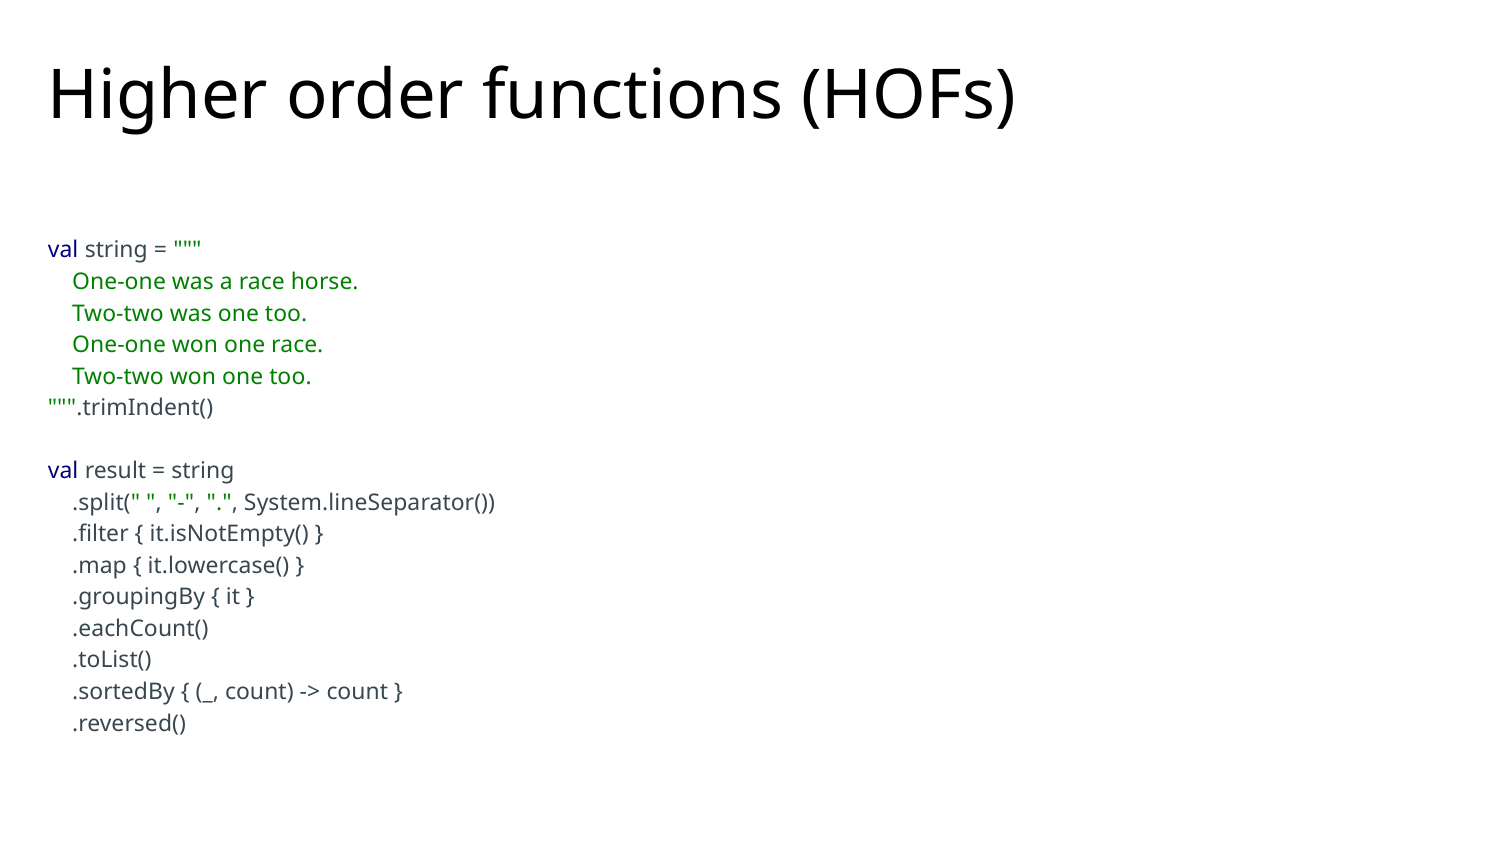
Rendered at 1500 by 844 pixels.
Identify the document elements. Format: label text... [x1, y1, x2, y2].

title Higher order functions (HOFs) [48, 48, 1443, 123]
list val string = """ One-one was a race horse. Two-two was one too. One-one won one race. Two-two won one too. """.trimIndent() val result = string .split(" ", "-", ".", System.lineSeparator()) .filter { it.isNotEmpty() } .map { it.lowercase() } .groupingBy { it } .eachCount() .toList() .sortedBy { (_, count) -> count } .reversed() [48, 218, 1414, 687]
